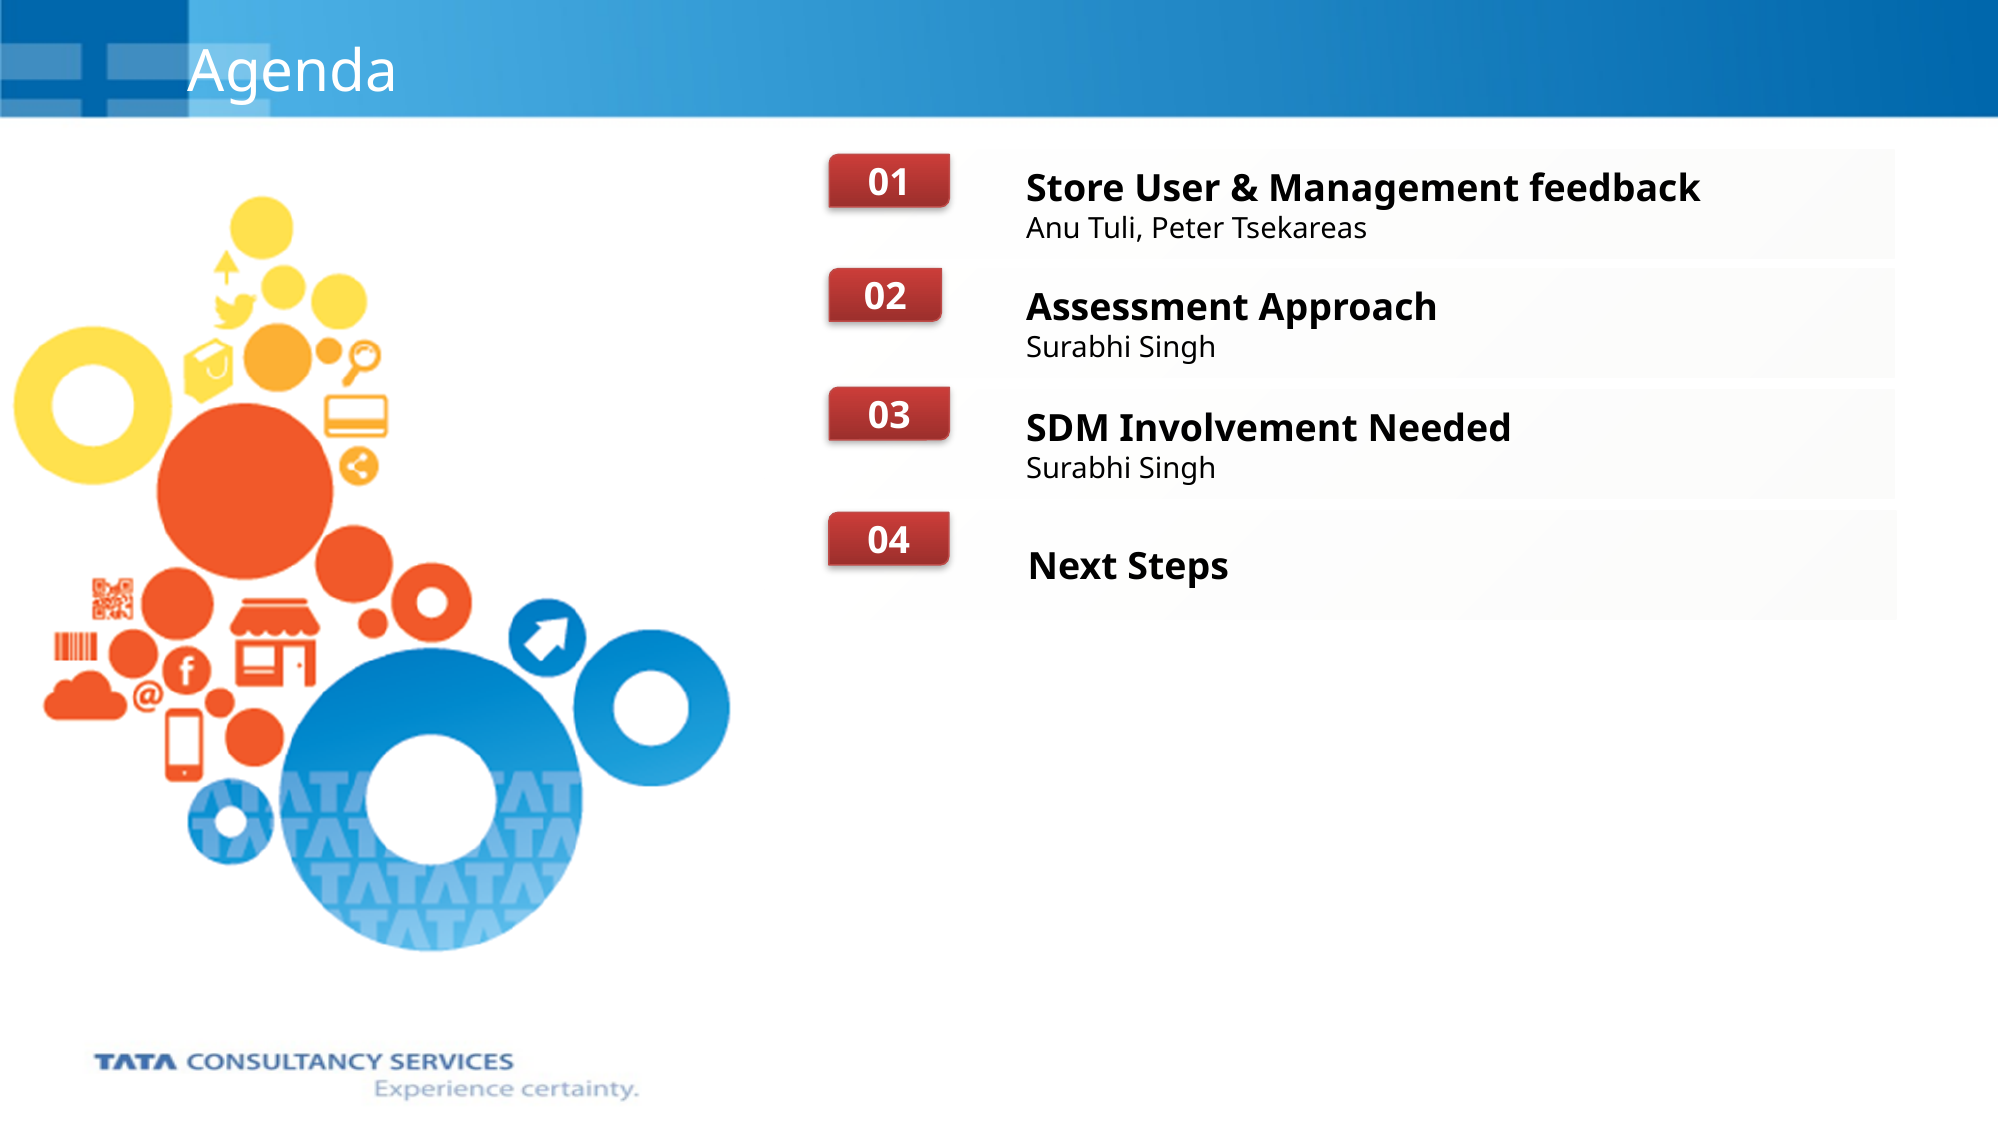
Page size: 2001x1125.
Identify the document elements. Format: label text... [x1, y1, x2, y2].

text_box Agenda [172, 27, 1819, 108]
text_box 01 [829, 154, 950, 207]
text_box 04 [828, 512, 949, 565]
text_box SDM Involvement Needed Surabhi Singh [831, 389, 1895, 499]
text_box 02 [829, 268, 942, 322]
text_box Store User & Management feedback Anu Tuli, Peter Tsekareas [831, 149, 1895, 259]
picture [0, 0, 1998, 1124]
text_box Next Steps [832, 510, 1897, 620]
text_box Assessment Approach Surabhi Singh [831, 268, 1895, 378]
text_box 03 [829, 387, 950, 440]
